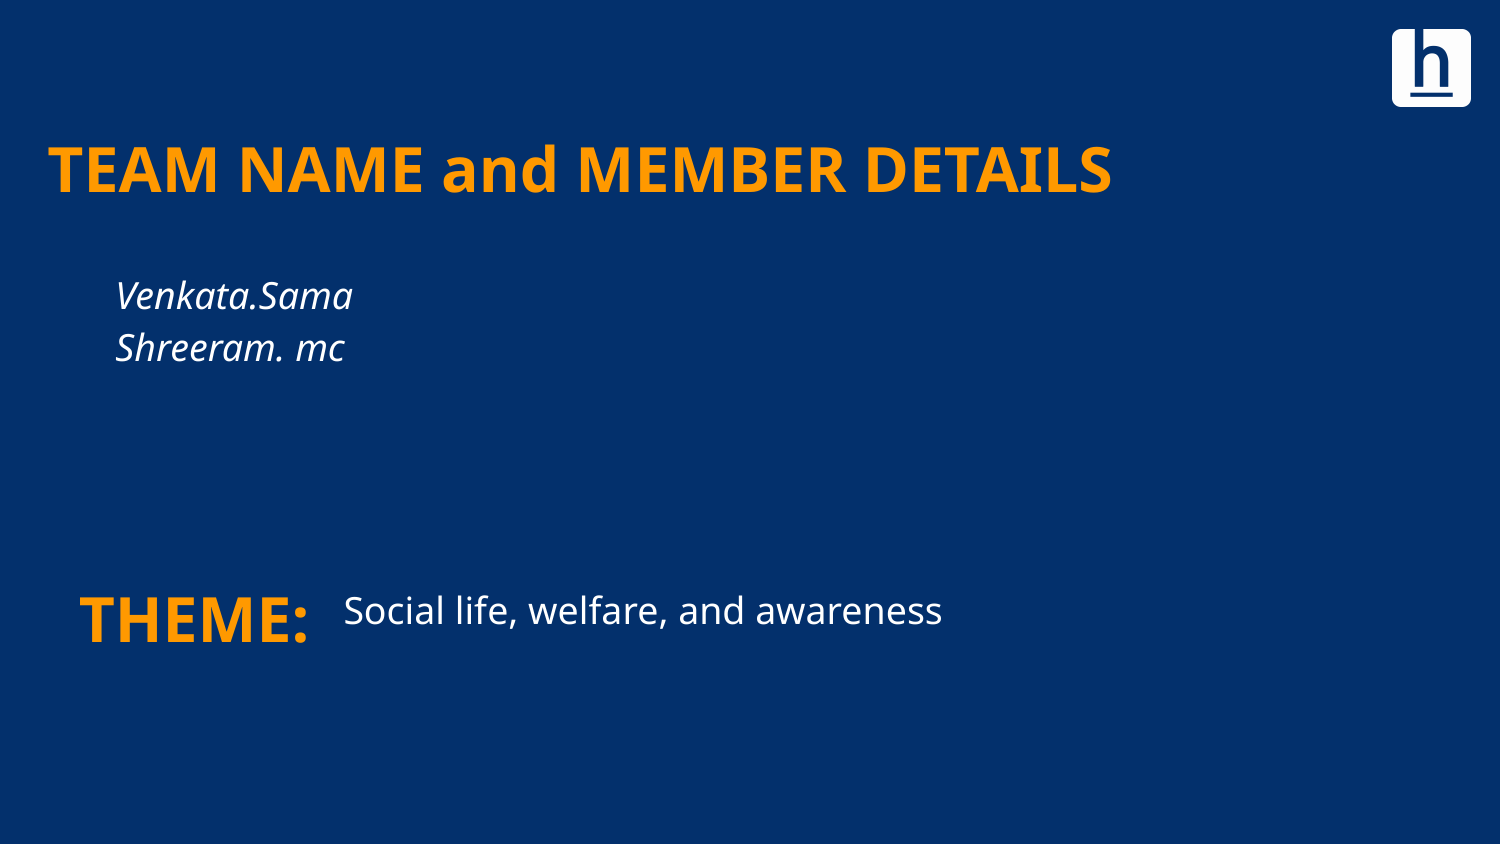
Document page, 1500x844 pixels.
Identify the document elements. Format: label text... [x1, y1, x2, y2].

list THEME: [63, 553, 1437, 730]
title TEAM NAME and MEMBER DETAILS [0, 116, 1209, 219]
list Venkata.Sama Shreeram. mc [100, 250, 714, 426]
list Social life, welfare, and awareness [328, 565, 1444, 742]
picture [1392, 29, 1471, 107]
